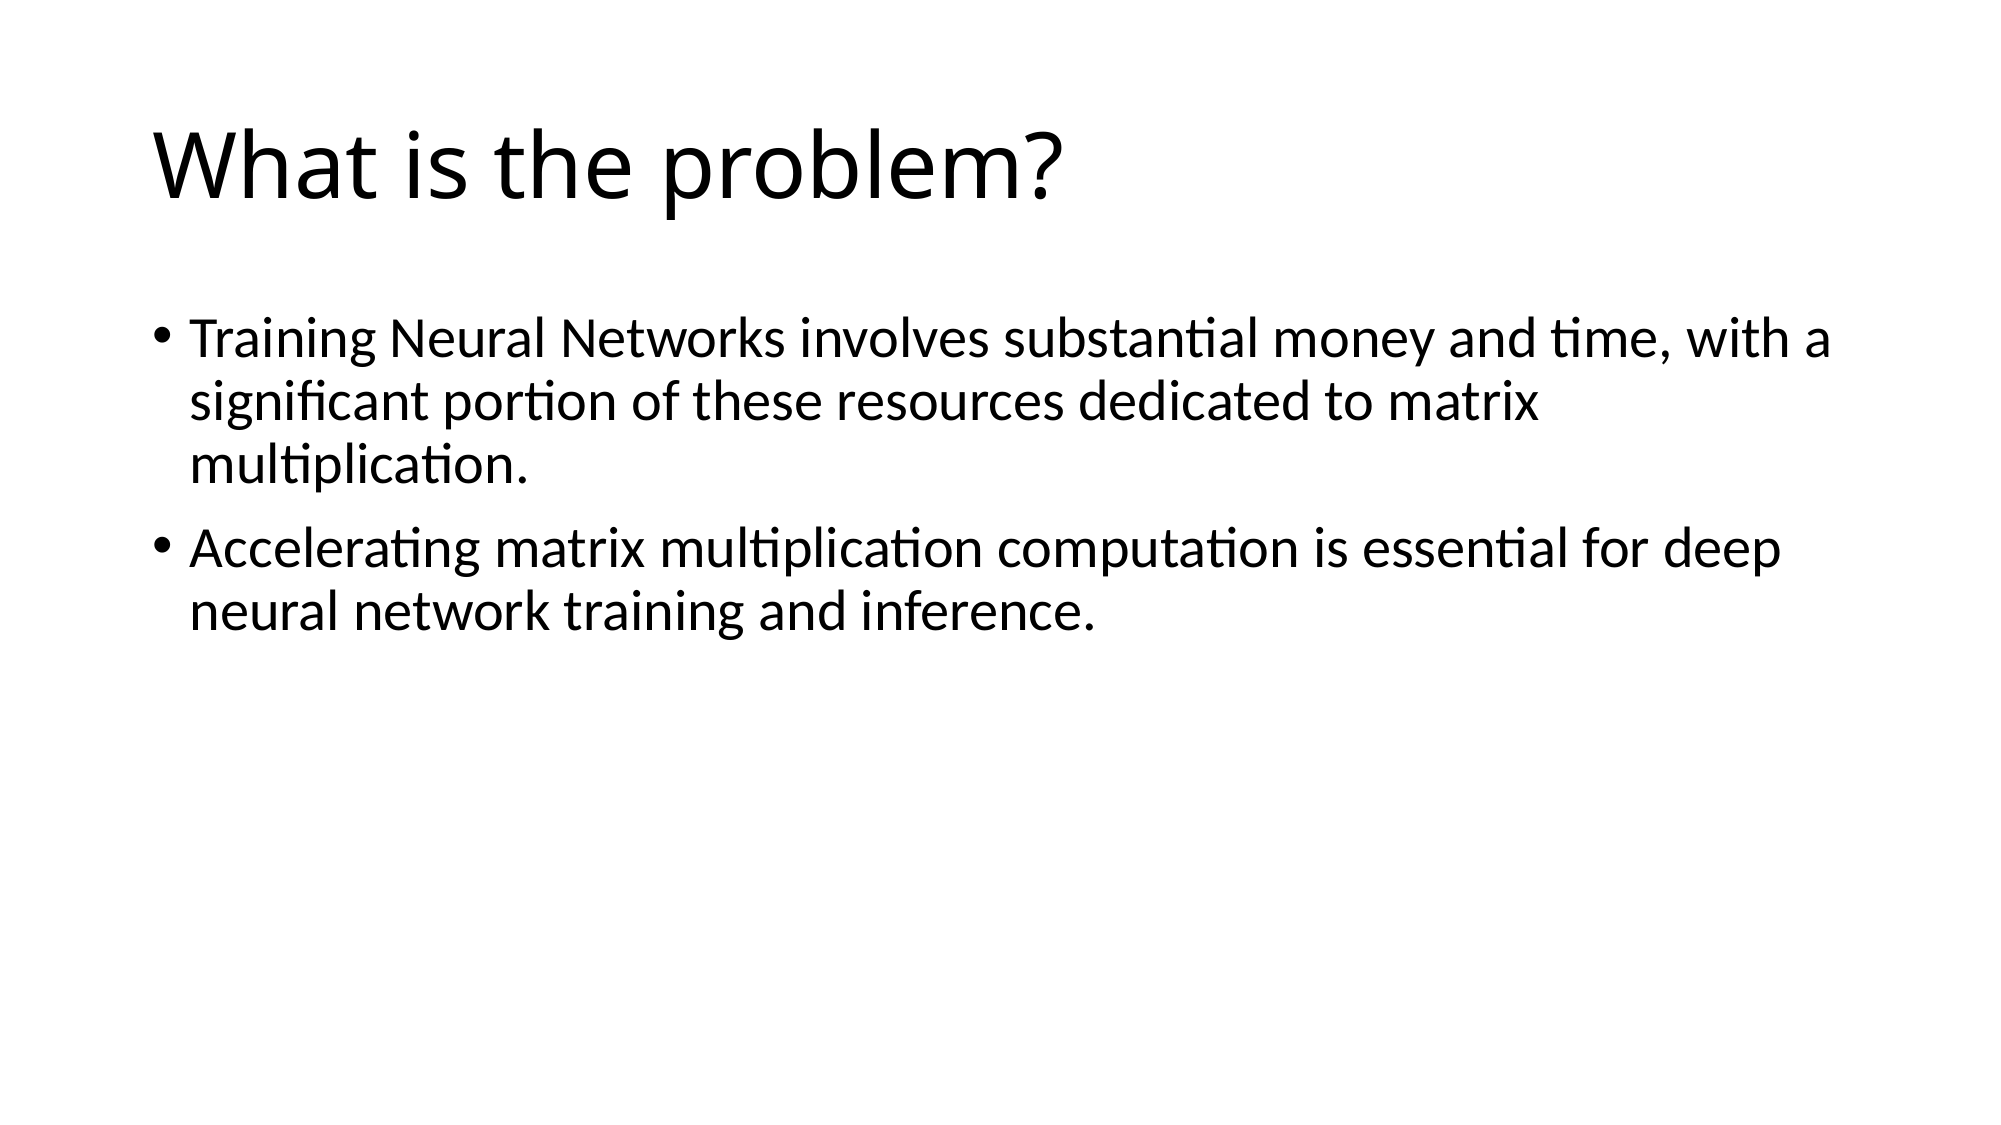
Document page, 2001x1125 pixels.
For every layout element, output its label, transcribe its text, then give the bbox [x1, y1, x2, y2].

list Training Neural Networks involves substantial money and time, with a significant portion of these resources dedicated to matrix multiplication. Accelerating matrix multiplication computation is essential for deep neural network training and inference. [137, 299, 1863, 1014]
title What is the problem? [137, 59, 1220, 278]
